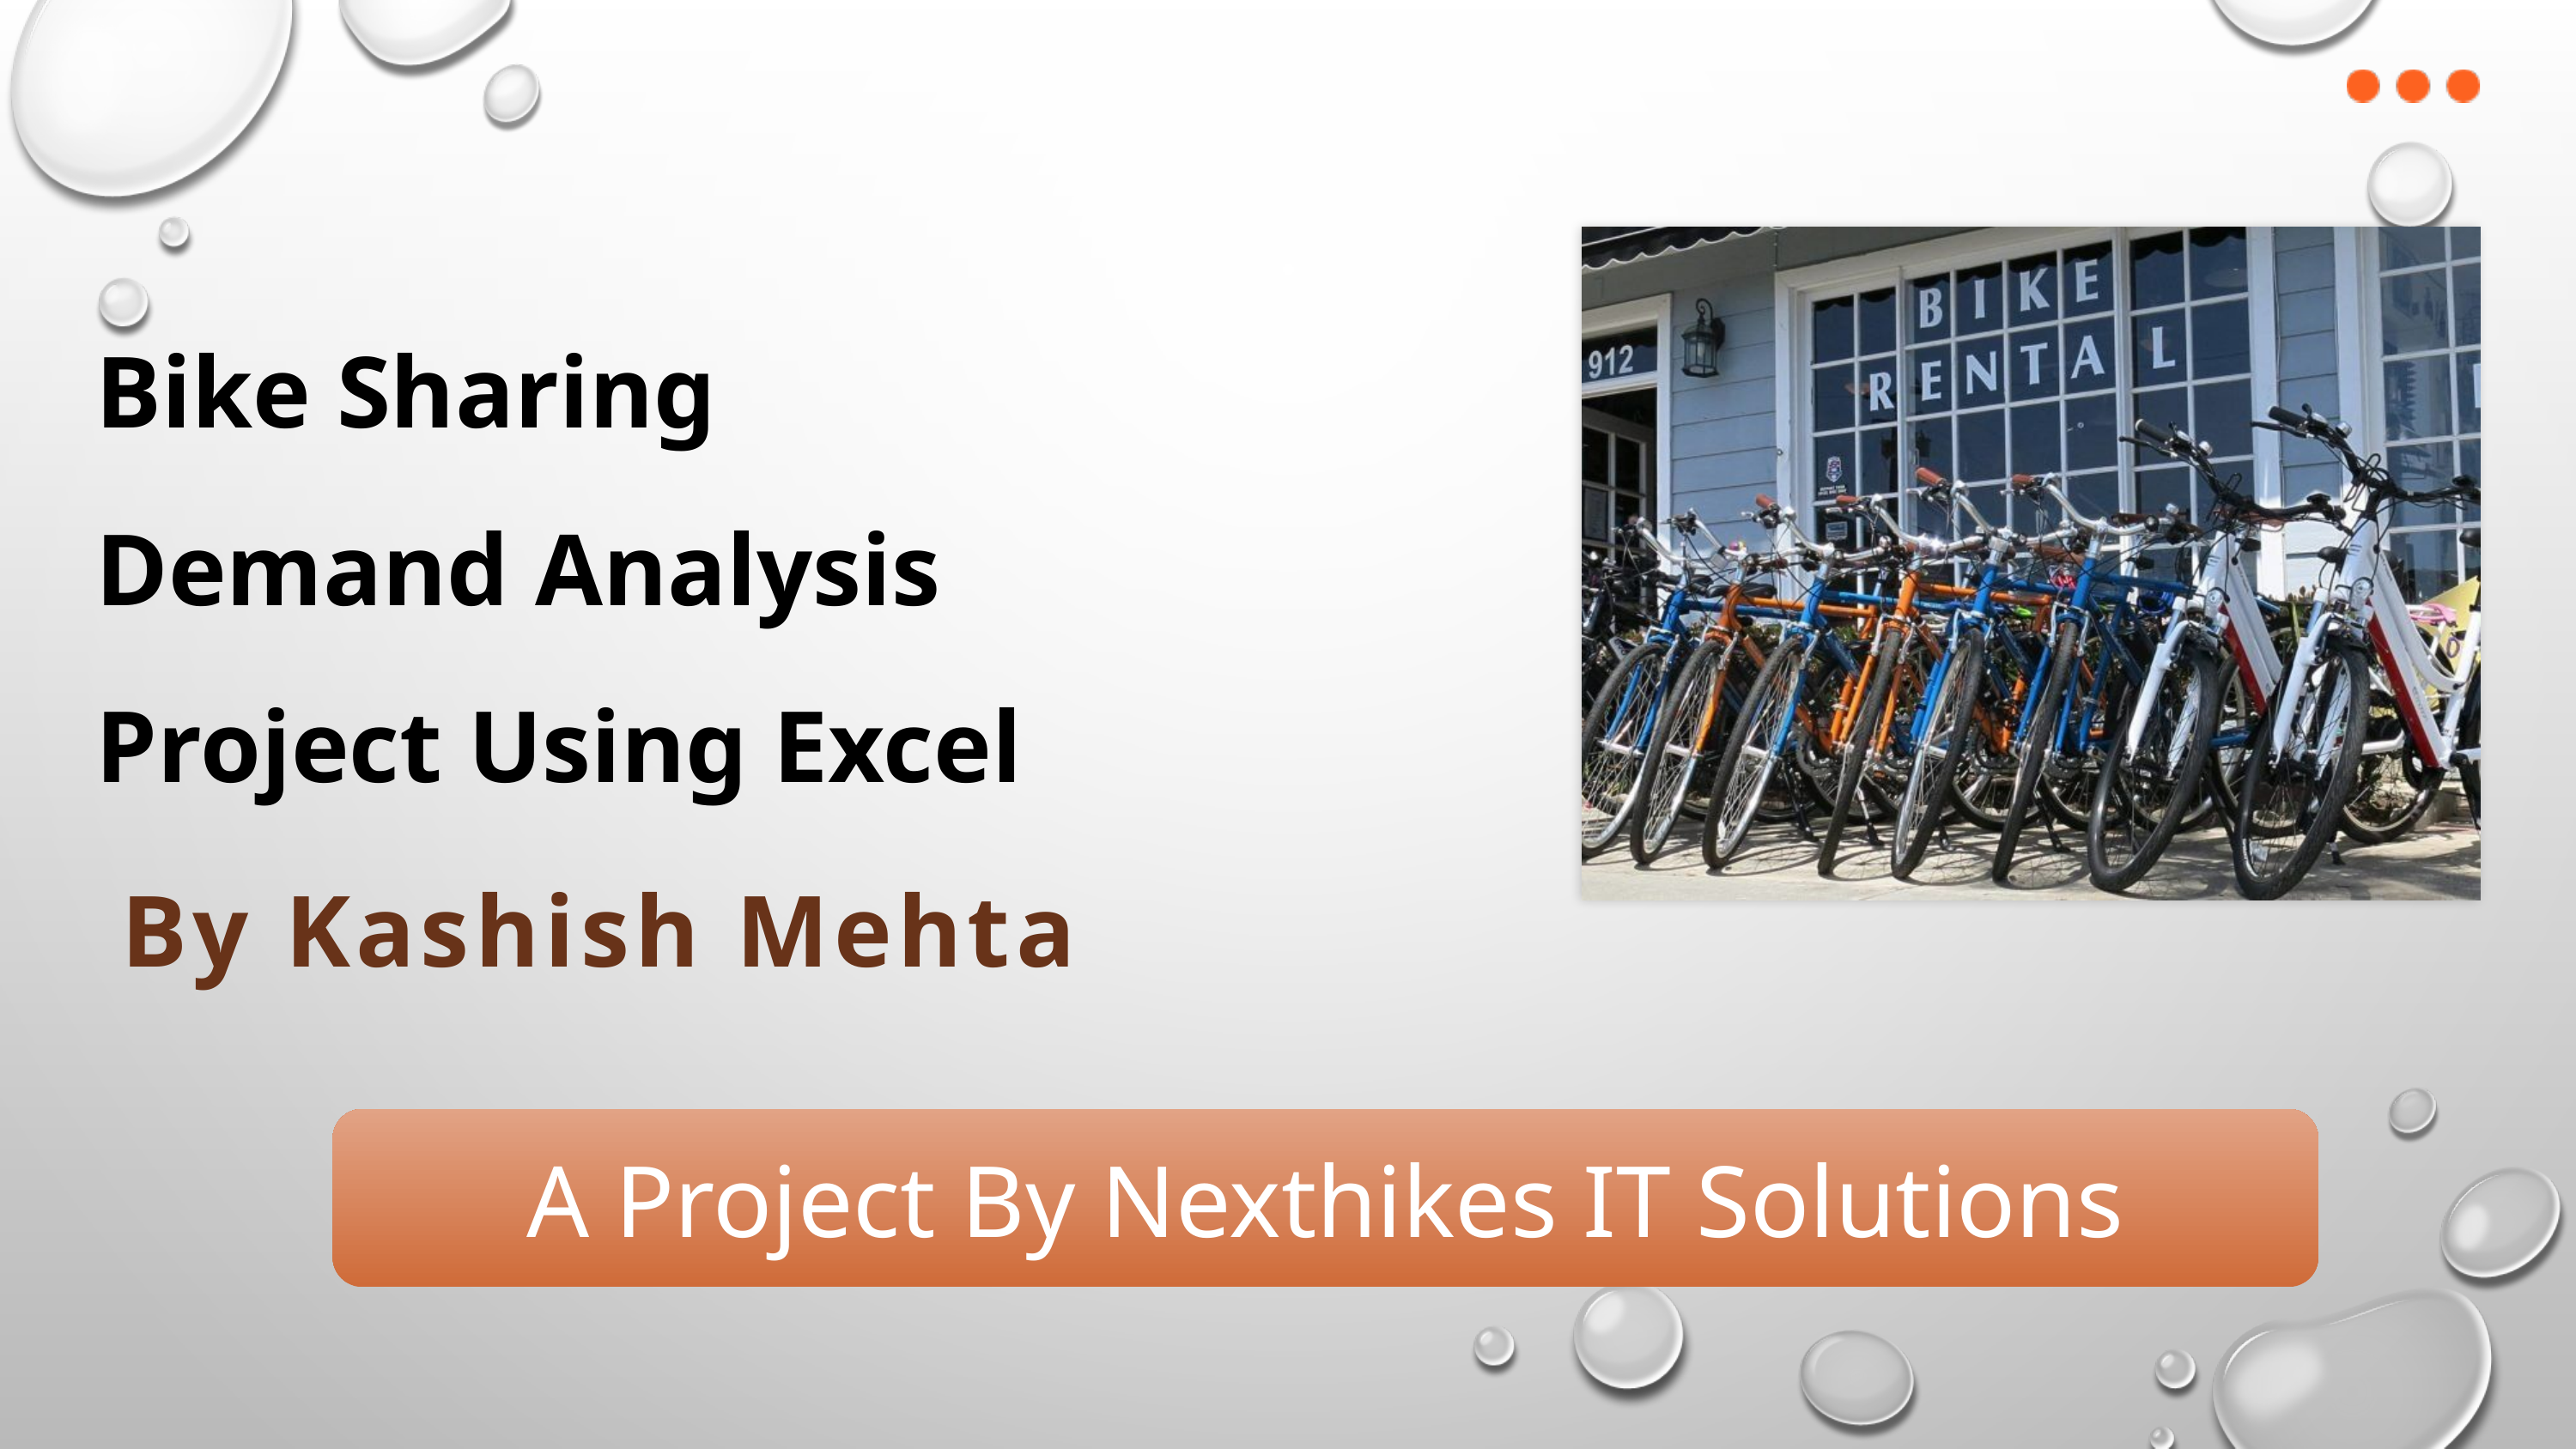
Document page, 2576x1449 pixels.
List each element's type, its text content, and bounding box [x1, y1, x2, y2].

picture [0, 0, 2576, 1449]
text_box Bike Sharing Demand Analysis Project Using Excel [95, 270, 1068, 979]
text_box [2347, 70, 2481, 104]
text_box By Kashish Mehta [95, 849, 1103, 987]
text_box A Project By Nexthikes IT Solutions [332, 1108, 2318, 1288]
